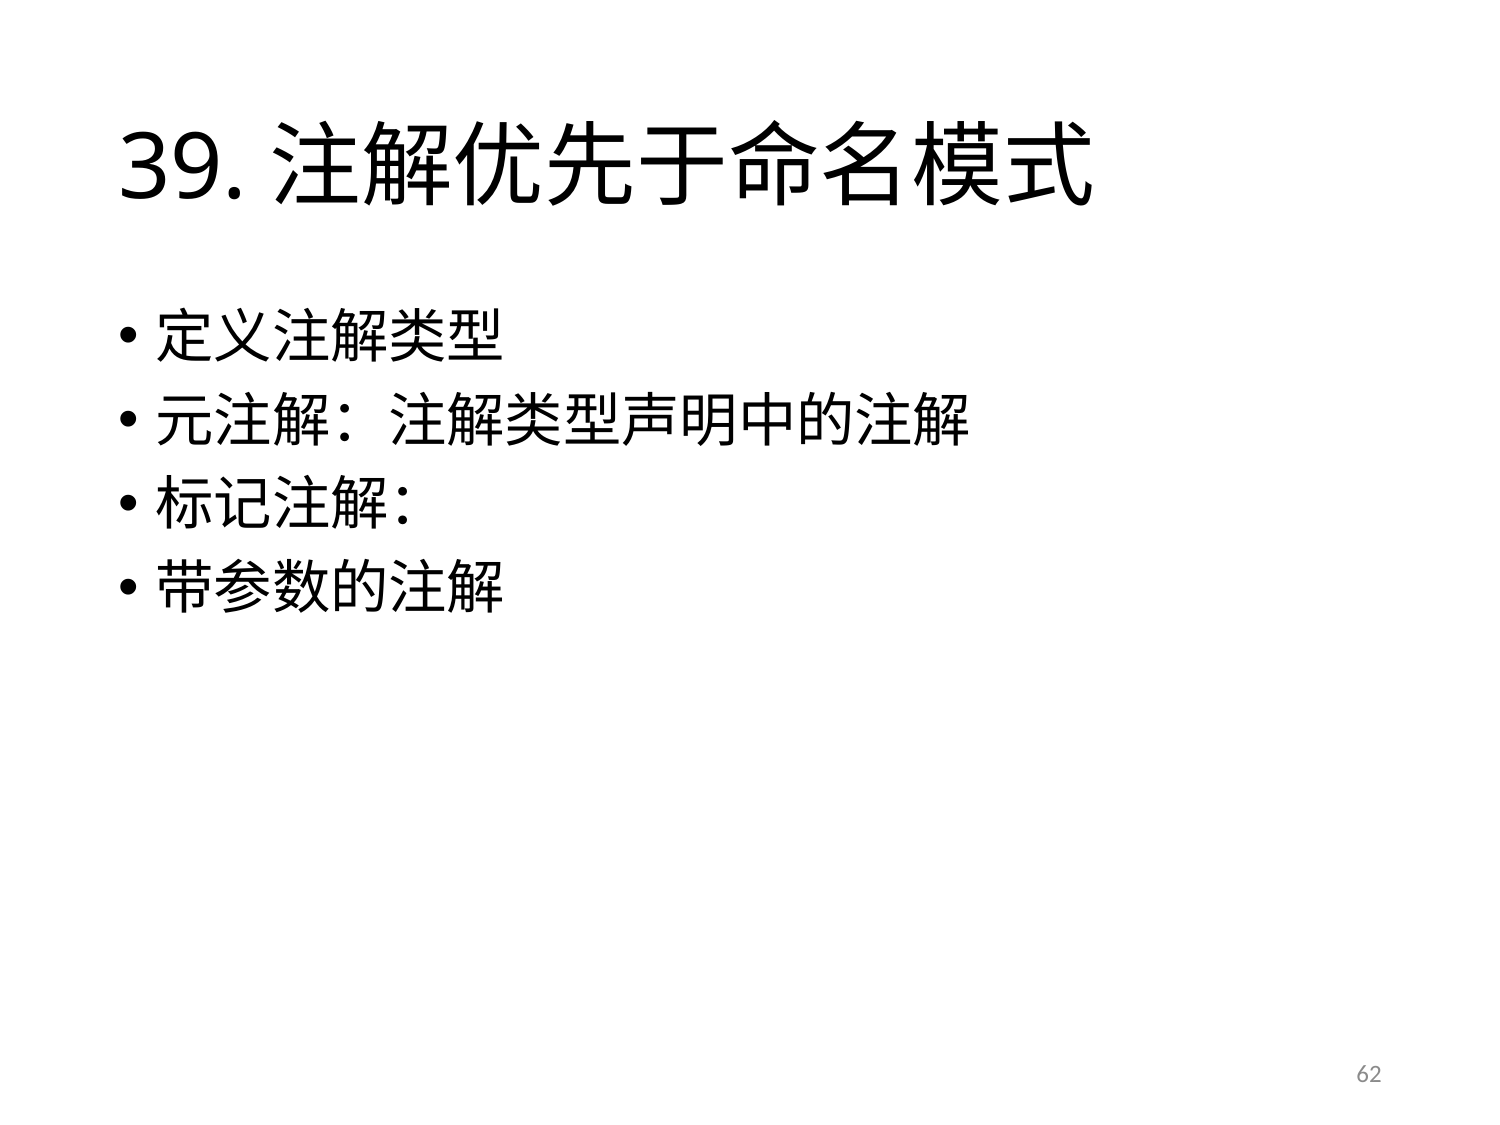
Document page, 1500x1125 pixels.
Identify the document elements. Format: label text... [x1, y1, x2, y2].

slide_number 62 [1059, 1042, 1397, 1103]
title 39.注解优先于命名模式 [103, 59, 1397, 278]
list 定义注解类型 元注解：注解类型声明中的注解 标记注解： 带参数的注解 [103, 299, 1397, 1014]
